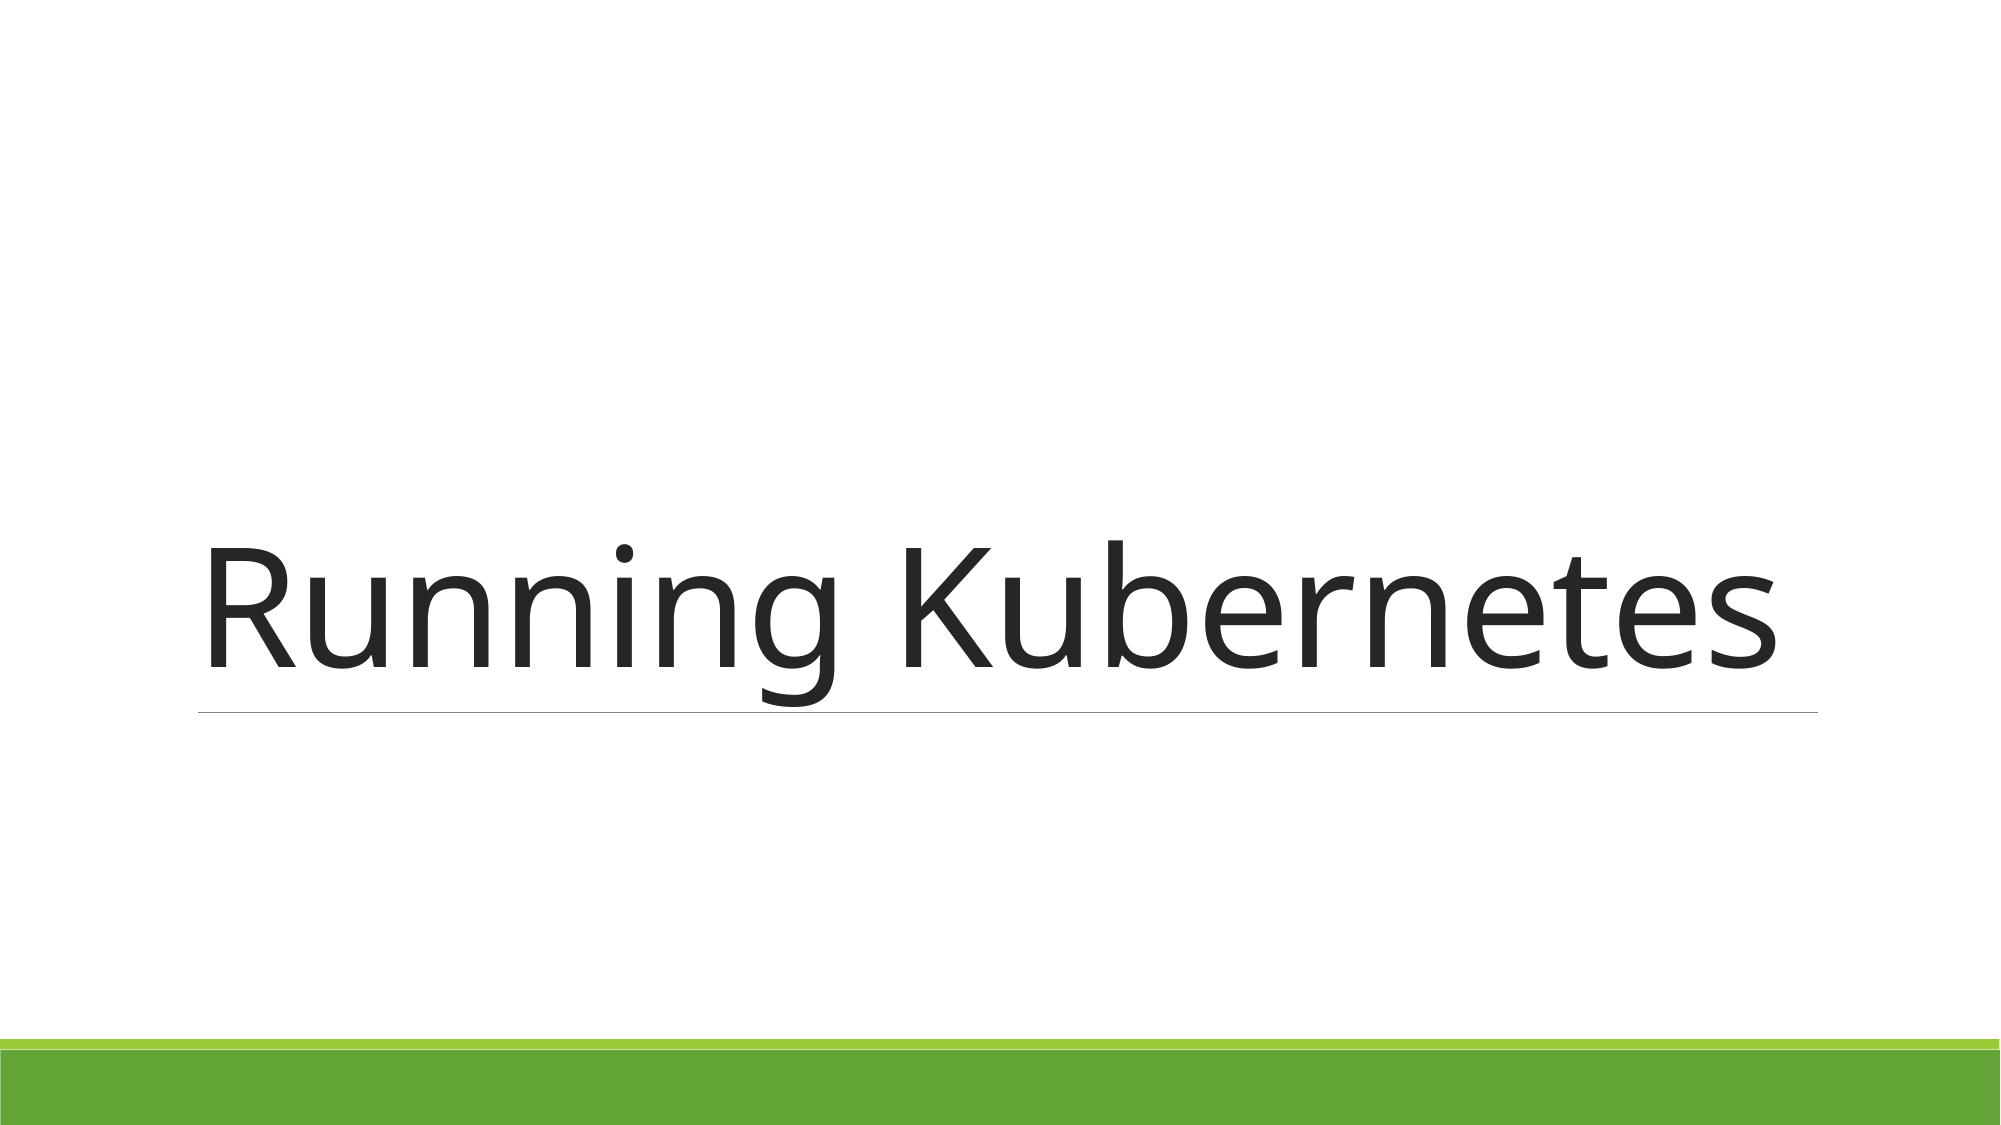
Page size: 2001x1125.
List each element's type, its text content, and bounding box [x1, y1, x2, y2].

title Running Kubernetes [180, 124, 1830, 710]
